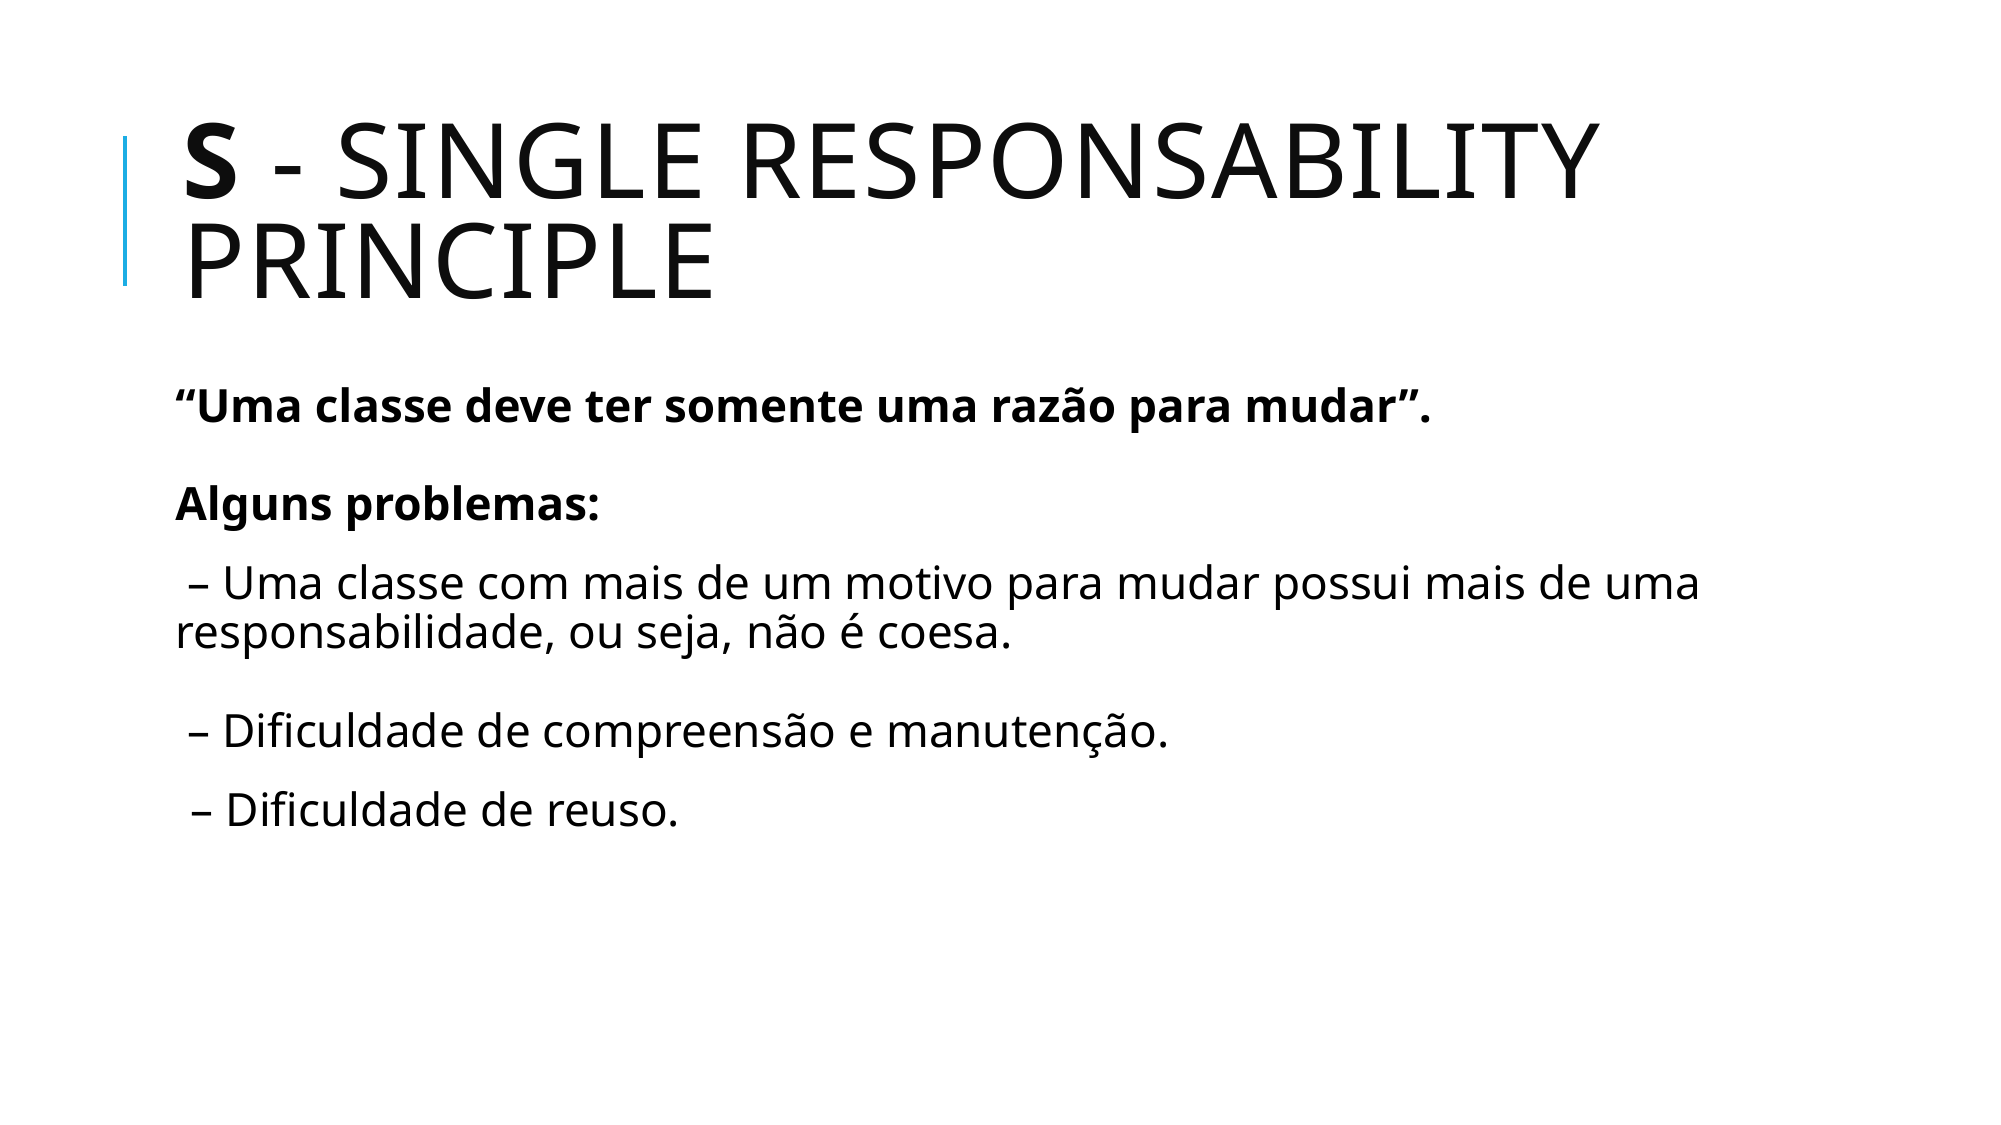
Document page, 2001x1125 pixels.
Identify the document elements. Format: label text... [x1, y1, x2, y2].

list “Uma classe deve ter somente uma razão para mudar”. Alguns problemas: – Uma classe com mais de um motivo para mudar possui mais de uma responsabilidade, ou seja, não é coesa. – Dificuldade de compreensão e manutenção. – Dificuldade de reuso. [168, 375, 1763, 1035]
title S - Single Responsability Principle [168, 96, 1763, 342]
